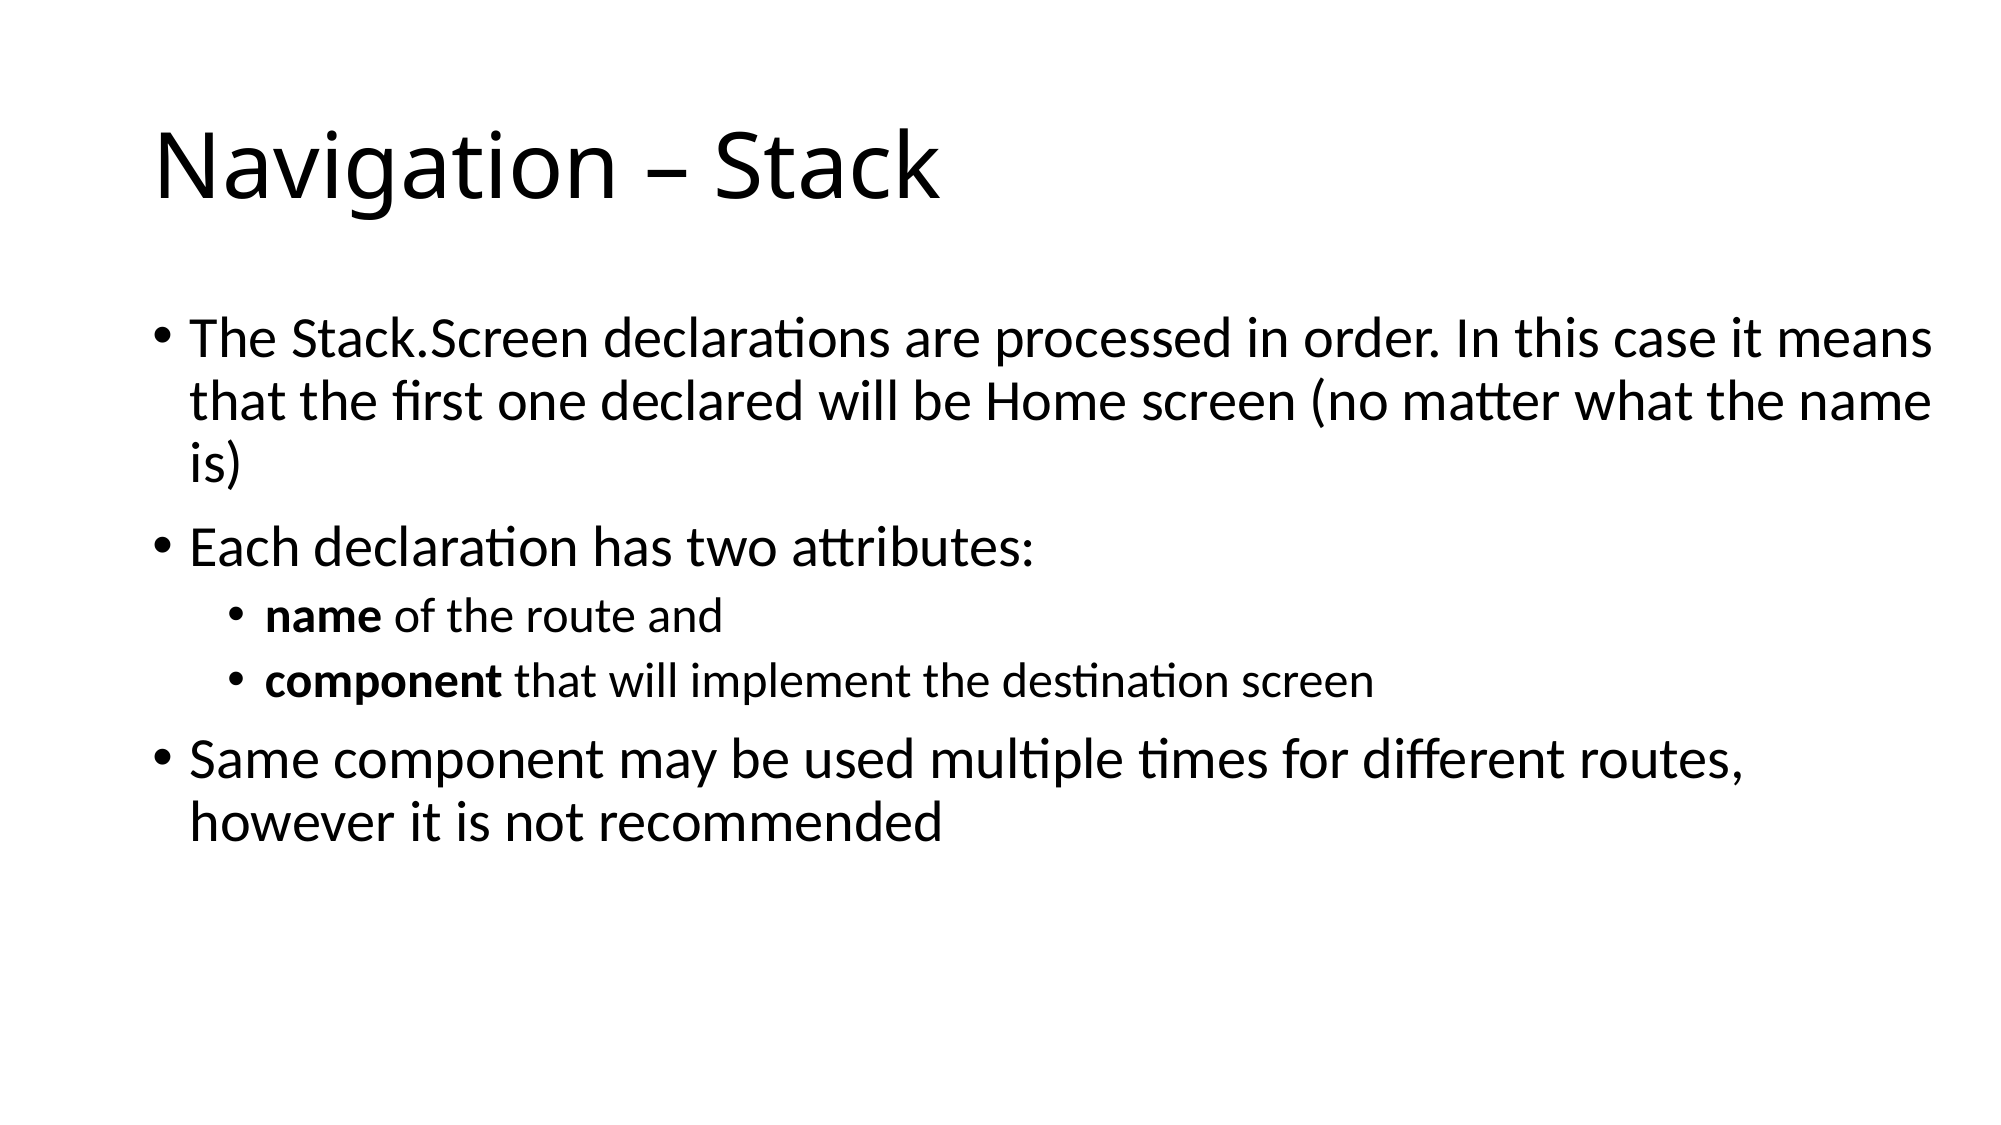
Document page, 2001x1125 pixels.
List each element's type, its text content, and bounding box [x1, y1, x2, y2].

list The Stack.Screen declarations are processed in order. In this case it means that the first one declared will be Home screen (no matter what the name is) Each declaration has two attributes: name of the route and component that will implement the destination screen Same component may be used multiple times for different routes, however it is not recommended [137, 299, 1964, 1014]
title Navigation – Stack [137, 59, 1863, 278]
